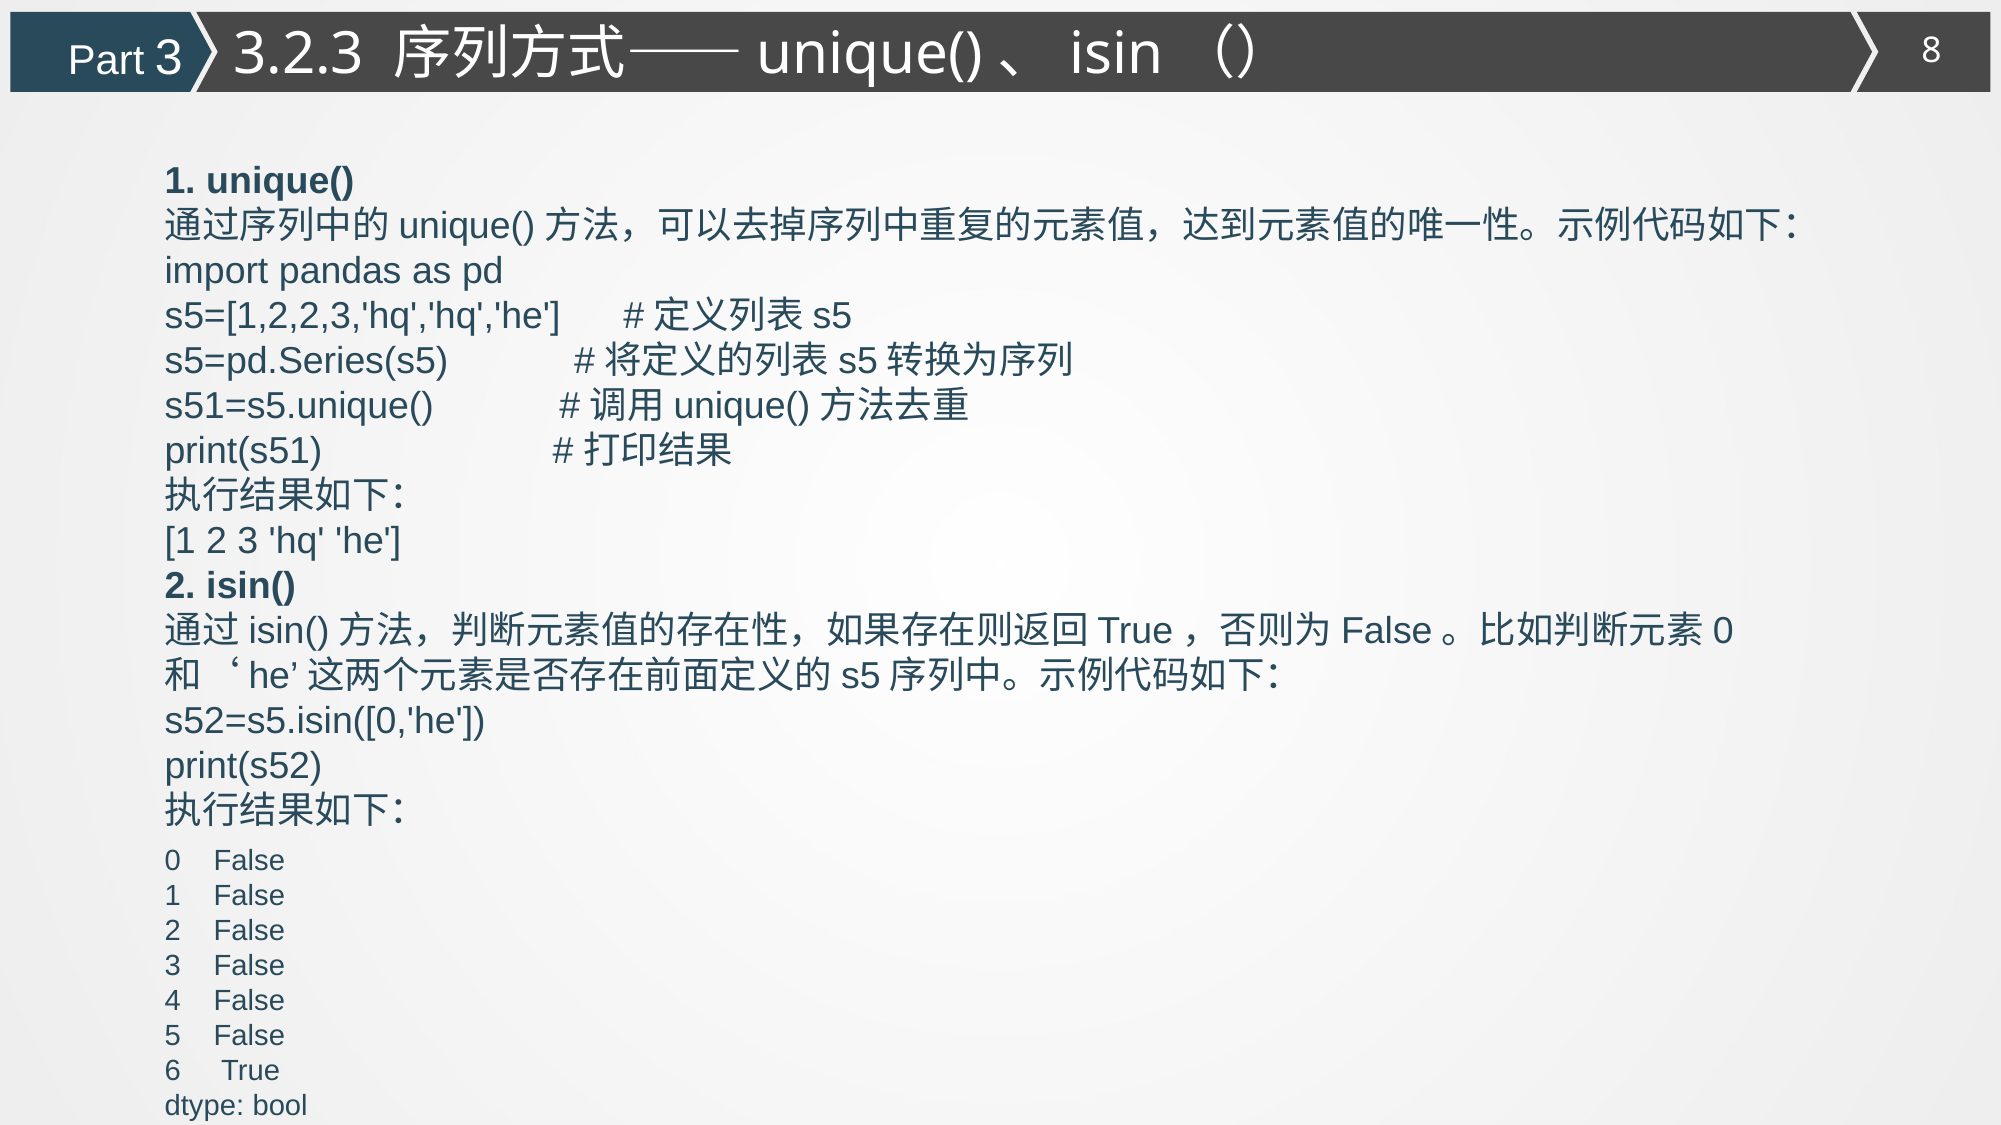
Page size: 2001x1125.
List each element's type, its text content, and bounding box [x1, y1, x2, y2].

text_box 0 False 1 False 2 False 3 False 4 False 5 False 6 True dtype: bool [149, 834, 540, 1125]
text_box 3.2.3 序列方式——unique()、isin（） [218, 7, 1877, 148]
text_box 1. unique() 通过序列中的unique()方法，可以去掉序列中重复的元素值，达到元素值的唯一性。示例代码如下： import pandas as pd s5=[1,2,2,3,'hq','hq','he'] #定义列表s5 s5=pd.Series(s5) #将定义的列表s5转换为序列 s51=s5.unique() #调用unique()方法去重 print(s51) #打印结果 执行结果如下： [1 2 3 'hq' 'he'] 2. isin() 通过isin()方法，判断元素值的存在性，如果存在则返回True，否则为False。比如判断元素0和‘he’这两个元素是否存在前面定义的s5序列中。示例代码如下： s52=s5.isin([0,'he']) print(s52) 执行结果如下： [149, 148, 1877, 974]
picture [0, 0, 2001, 1125]
text_box Part 3 [22, 17, 198, 93]
